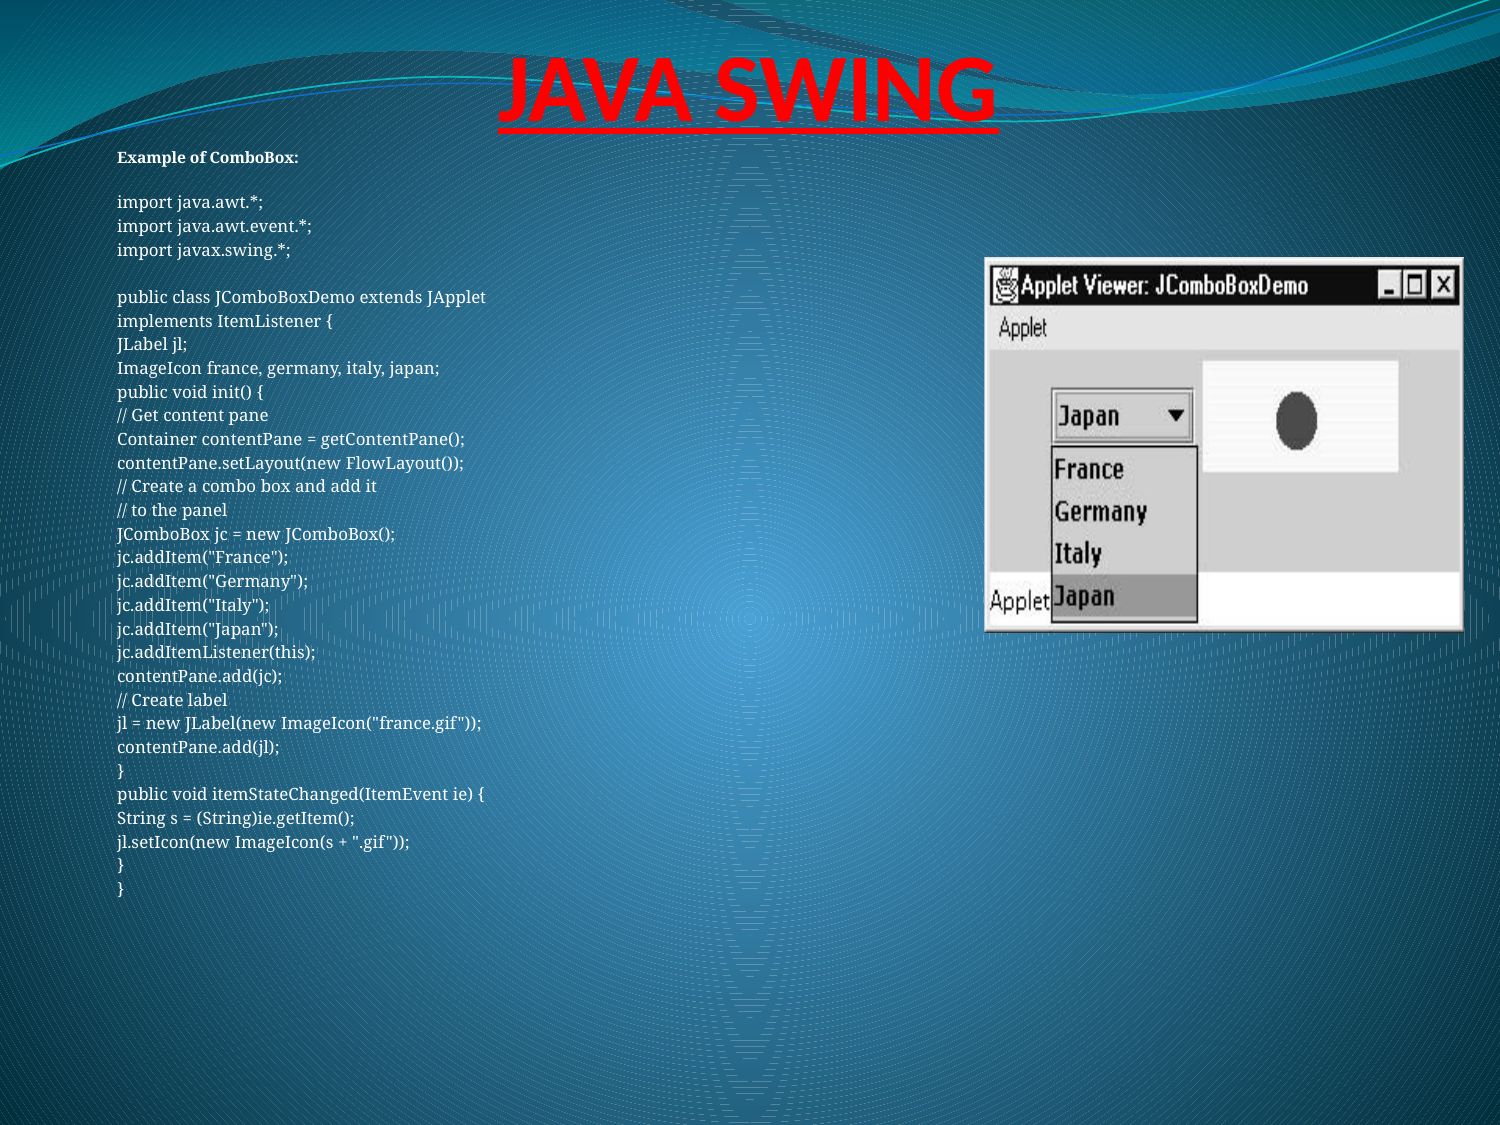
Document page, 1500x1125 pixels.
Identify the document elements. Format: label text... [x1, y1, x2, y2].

picture [984, 257, 1465, 633]
subtitle Example of ComboBox: import java.awt.*; import java.awt.event.*; import javax.swing.*; public class JComboBoxDemo extends JApplet implements ItemListener { JLabel jl; ImageIcon france, germany, italy, japan; public void init() { // Get content pane Container contentPane = getContentPane(); contentPane.setLayout(new FlowLayout()); // Create a combo box and add it // to the panel JComboBox jc = new JComboBox(); jc.addItem("France"); jc.addItem("Germany"); jc.addItem("Italy"); jc.addItem("Japan"); jc.addItemListener(this); contentPane.add(jc); // Create label jl = new JLabel(new ImageIcon("france.gif")); contentPane.add(jl); } public void itemStateChanged(ItemEvent ie) { String s = (String)ie.getItem(); jl.setIcon(new ImageIcon(s + ".gif")); } } [117, 140, 1275, 925]
title JAVA SWING [112, 23, 1388, 141]
